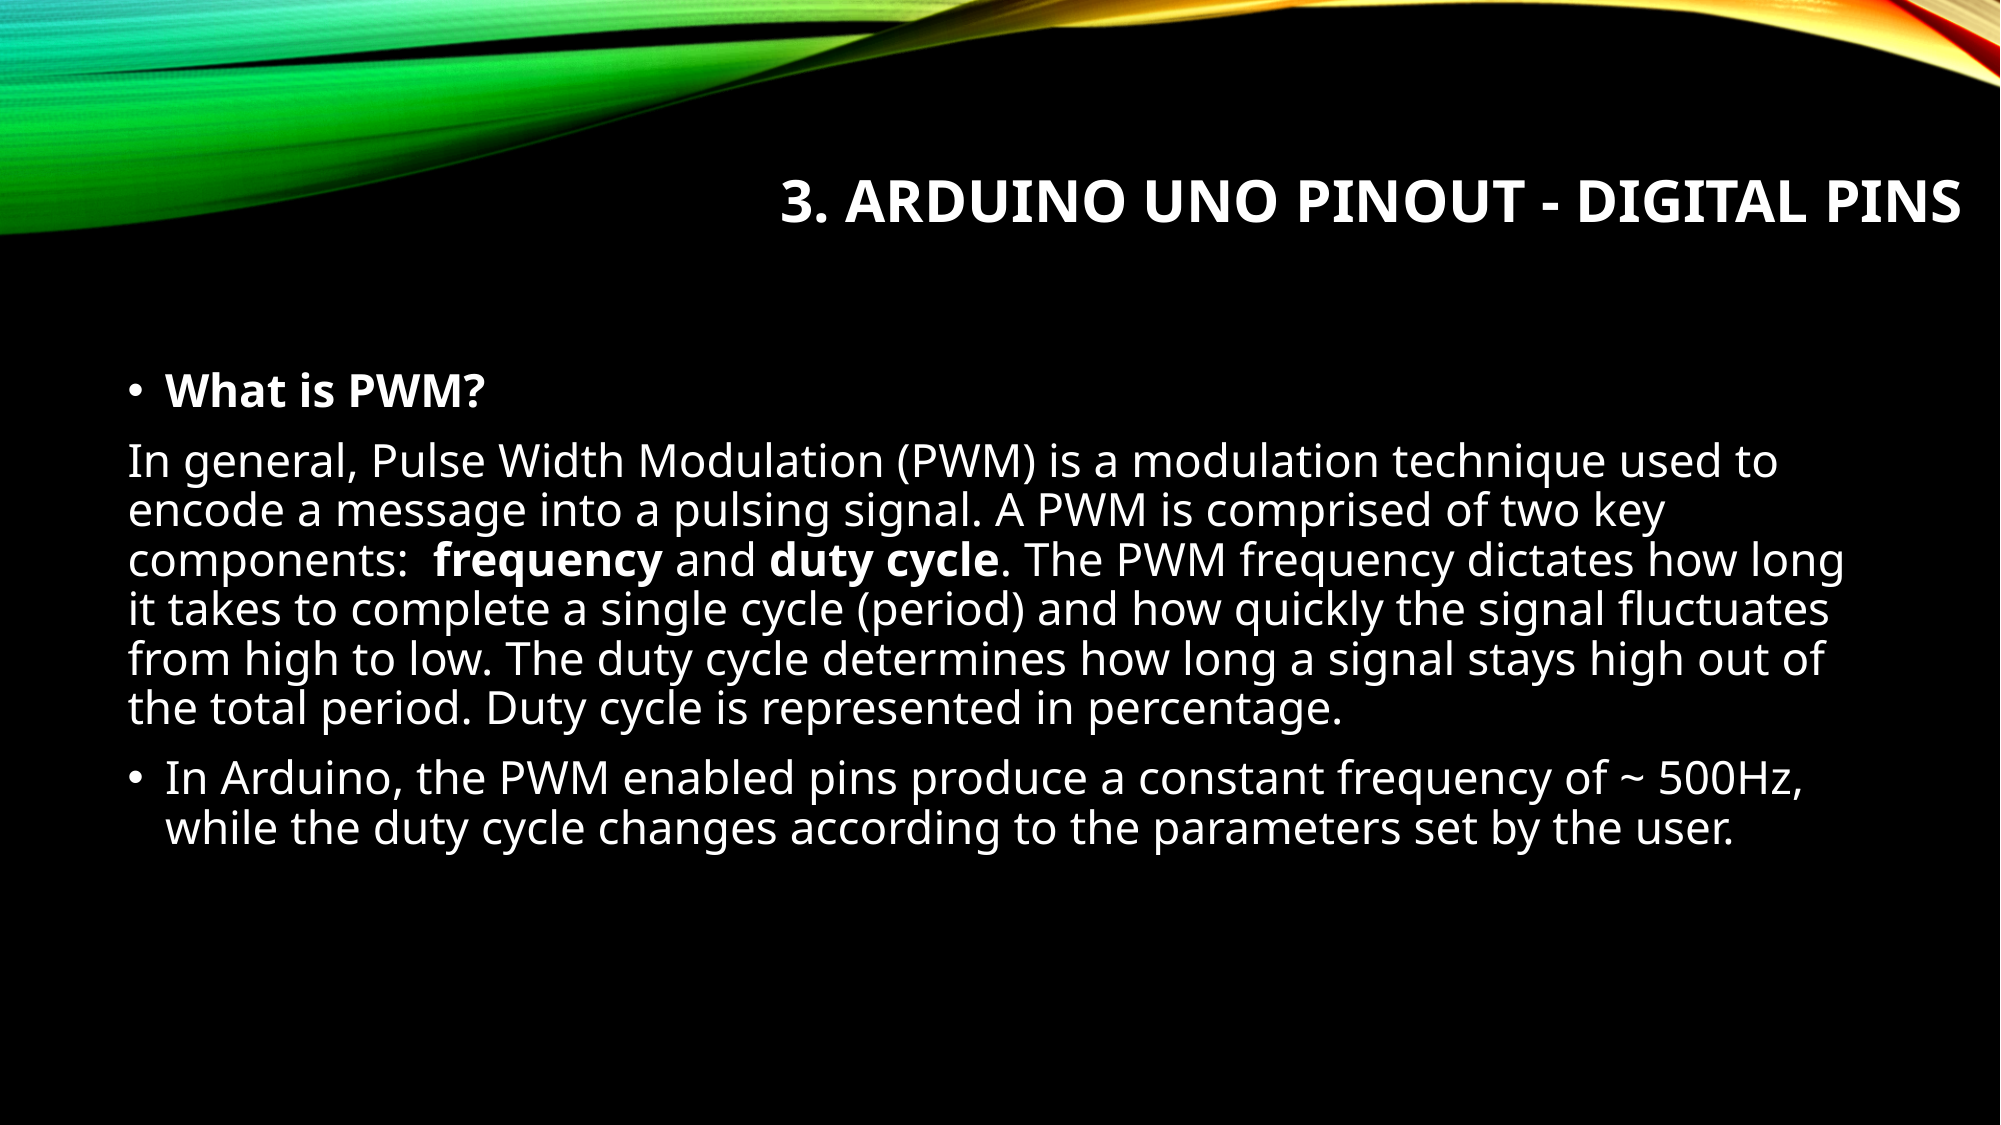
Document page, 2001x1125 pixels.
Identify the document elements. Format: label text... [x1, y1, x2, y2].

list What is PWM? In general, Pulse Width Modulation (PWM) is a modulation technique used to encode a message into a pulsing signal. A PWM is comprised of two key components: frequency and duty cycle. The PWM frequency dictates how long it takes to complete a single cycle (period) and how quickly the signal fluctuates from high to low. The duty cycle determines how long a signal stays high out of the total period. Duty cycle is represented in percentage. In Arduino, the PWM enabled pins produce a constant frequency of ~ 500Hz, while the duty cycle changes according to the parameters set by the user. [112, 360, 1888, 1021]
picture [0, 0, 2000, 237]
title 3. Arduino Uno Pinout - Digital Pins [376, 163, 1978, 376]
